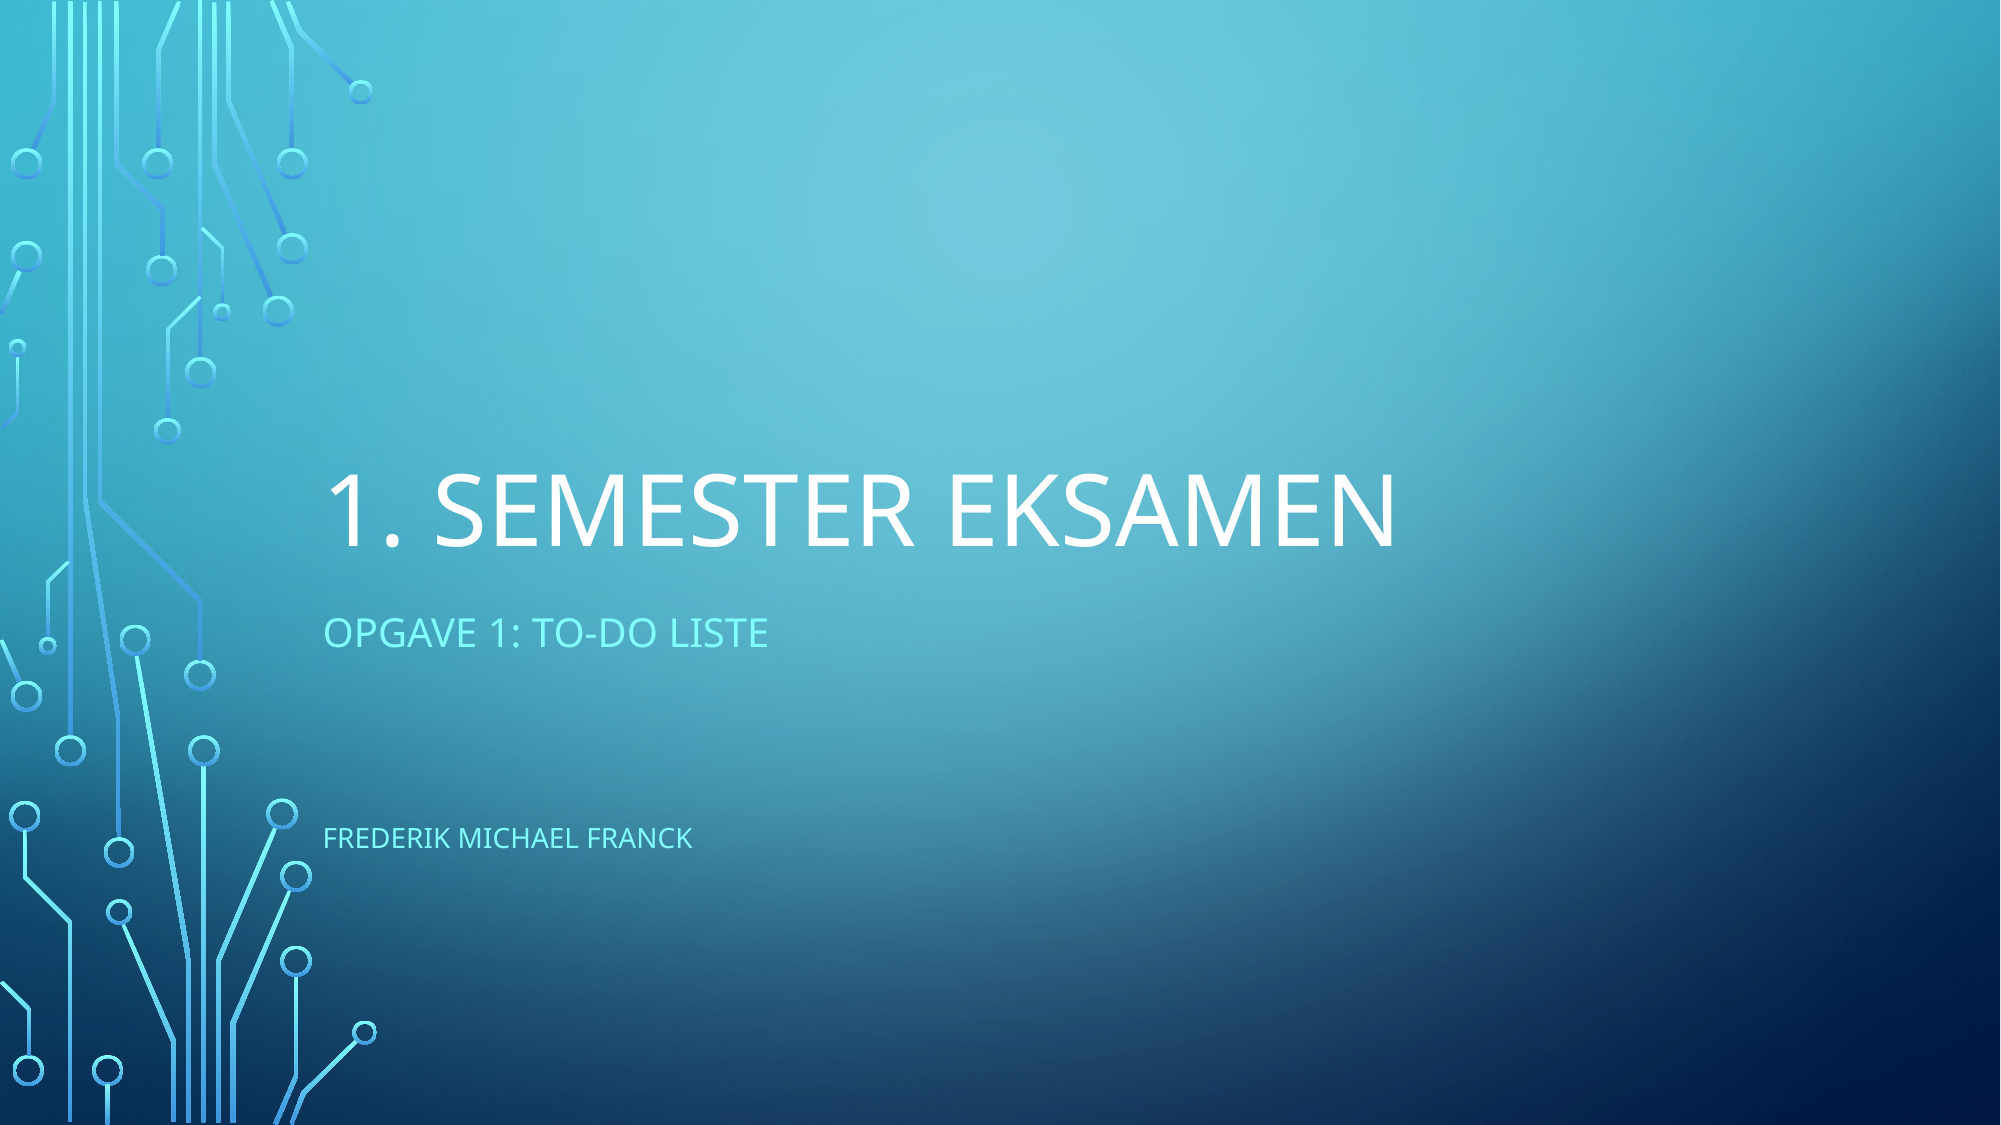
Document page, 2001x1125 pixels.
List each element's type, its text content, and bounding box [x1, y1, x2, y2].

subtitle Opgave 1: To-do liste Frederik Michael Franck [307, 590, 1750, 863]
title 1. Semester eksamen [307, 184, 1750, 576]
